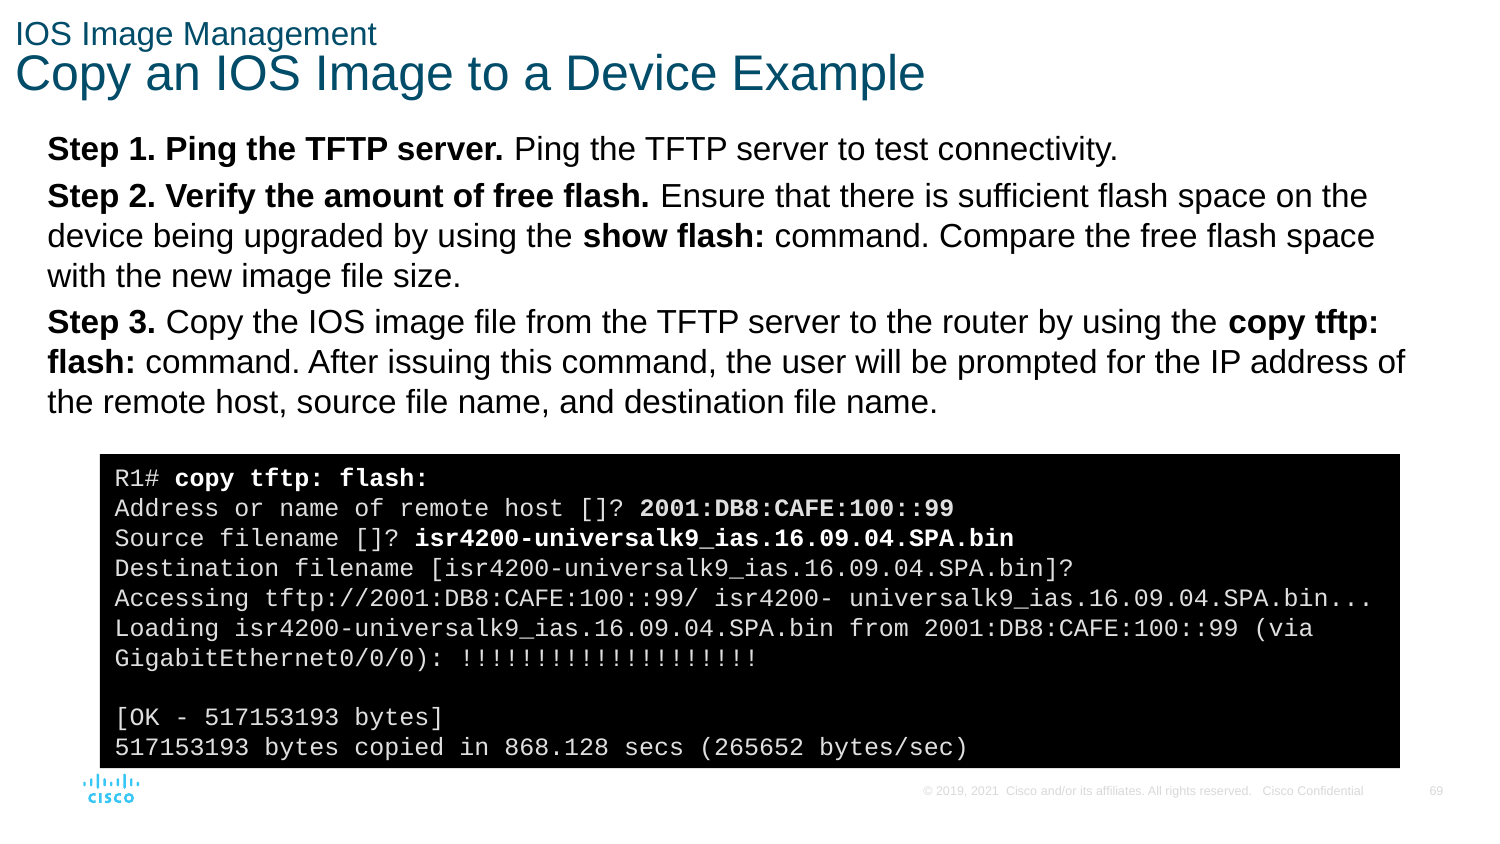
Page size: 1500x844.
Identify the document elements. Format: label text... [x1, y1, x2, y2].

title IOS Image Management Copy an IOS Image to a Device Example [0, 0, 1369, 121]
list Step 1. Ping the TFTP server. Ping the TFTP server to test connectivity. Step 2. Verify the amount of free flash. Ensure that there is sufficient flash space on the device being upgraded by using the show flash: command. Compare the free flash space with the new image file size. Step 3. Copy the IOS image file from the TFTP server to the router by using the copy tftp: flash: command. After issuing this command, the user will be prompted for the IP address of the remote host, source file name, and destination file name. [32, 120, 1437, 435]
text_box R1# copy tftp: flash: Address or name of remote host []? 2001:DB8:CAFE:100::99 Source filename []? isr4200-universalk9_ias.16.09.04.SPA.bin Destination filename [isr4200-universalk9_ias.16.09.04.SPA.bin]? Accessing tftp://2001:DB8:CAFE:100::99/ isr4200- universalk9_ias.16.09.04.SPA.bin... Loading isr4200-universalk9_ias.16.09.04.SPA.bin from 2001:DB8:CAFE:100::99 (via GigabitEthernet0/0/0): !!!!!!!!!!!!!!!!!!!! [OK - 517153193 bytes] 517153193 bytes copied in 868.128 secs (265652 bytes/sec) [99, 454, 1400, 769]
